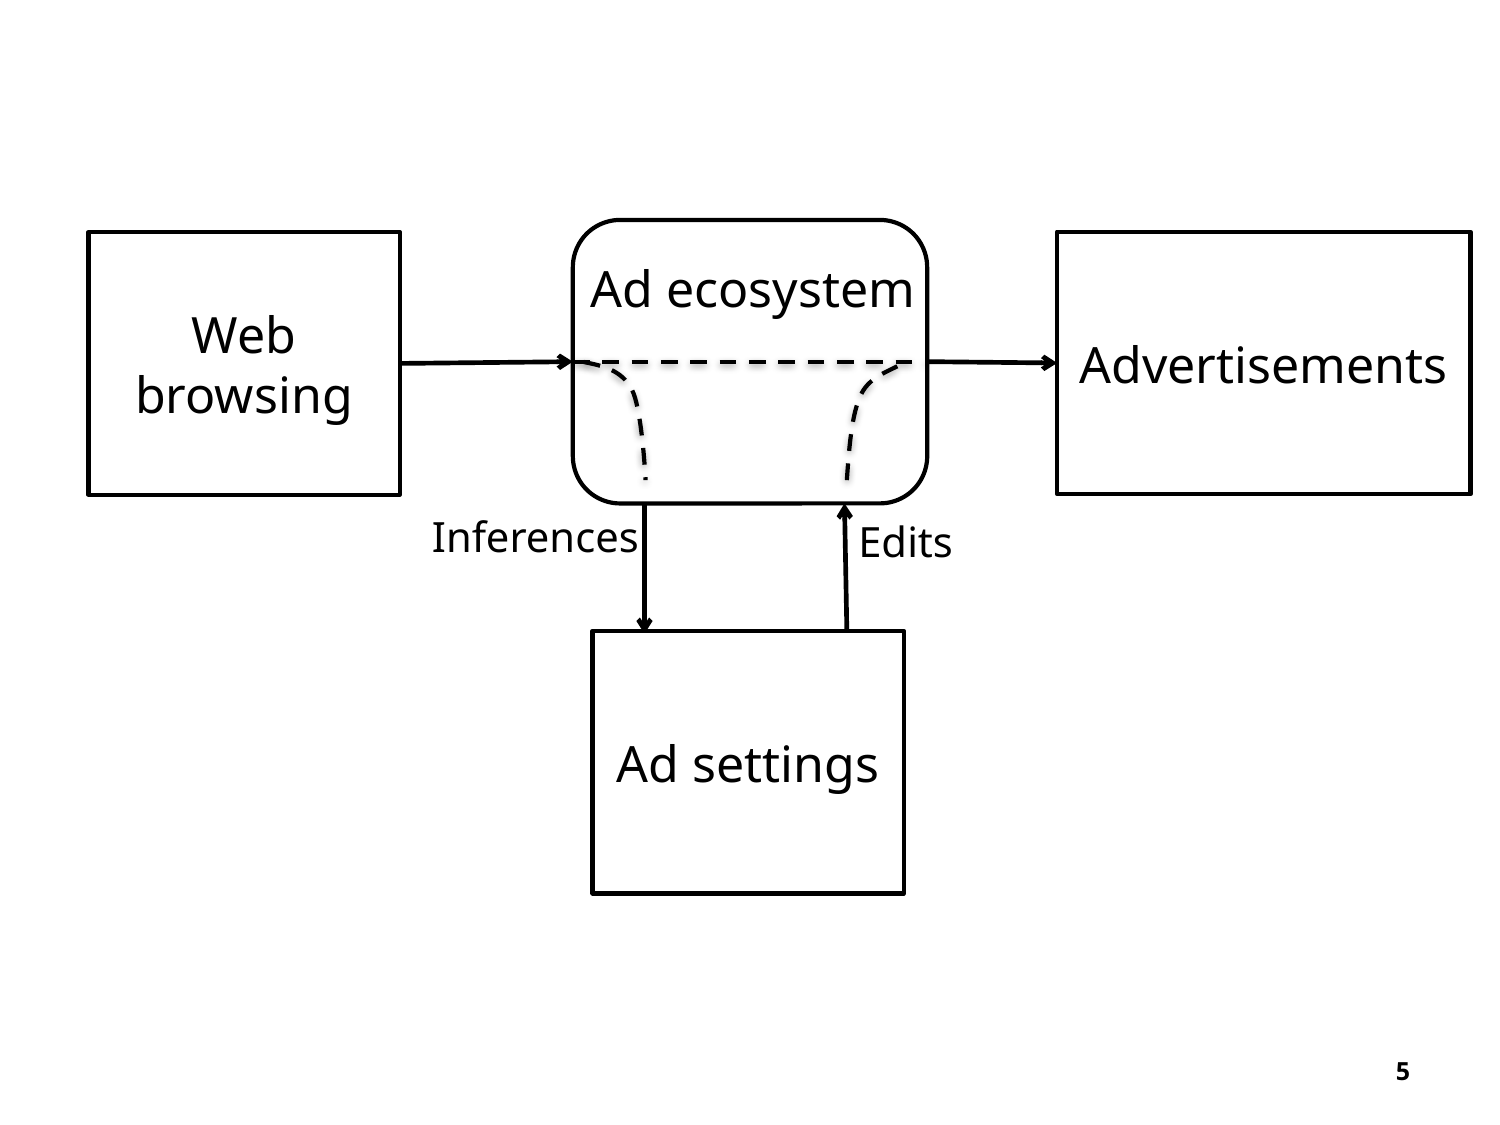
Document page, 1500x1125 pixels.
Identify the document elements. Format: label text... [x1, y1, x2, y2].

text_box Inferences [417, 503, 640, 569]
text_box [570, 217, 930, 360]
text_box [570, 372, 640, 503]
text_box Advertisements [1055, 230, 1473, 496]
text_box Ad ecosystem [576, 250, 931, 326]
text_box [844, 369, 901, 481]
text_box Ad settings [590, 629, 906, 896]
text_box [623, 370, 930, 506]
text_box Edits [852, 508, 968, 574]
text_box [587, 369, 648, 481]
slide_number 5 [1074, 1042, 1425, 1103]
text_box Inferences [649, 503, 654, 569]
text_box Web browsing [86, 230, 402, 497]
